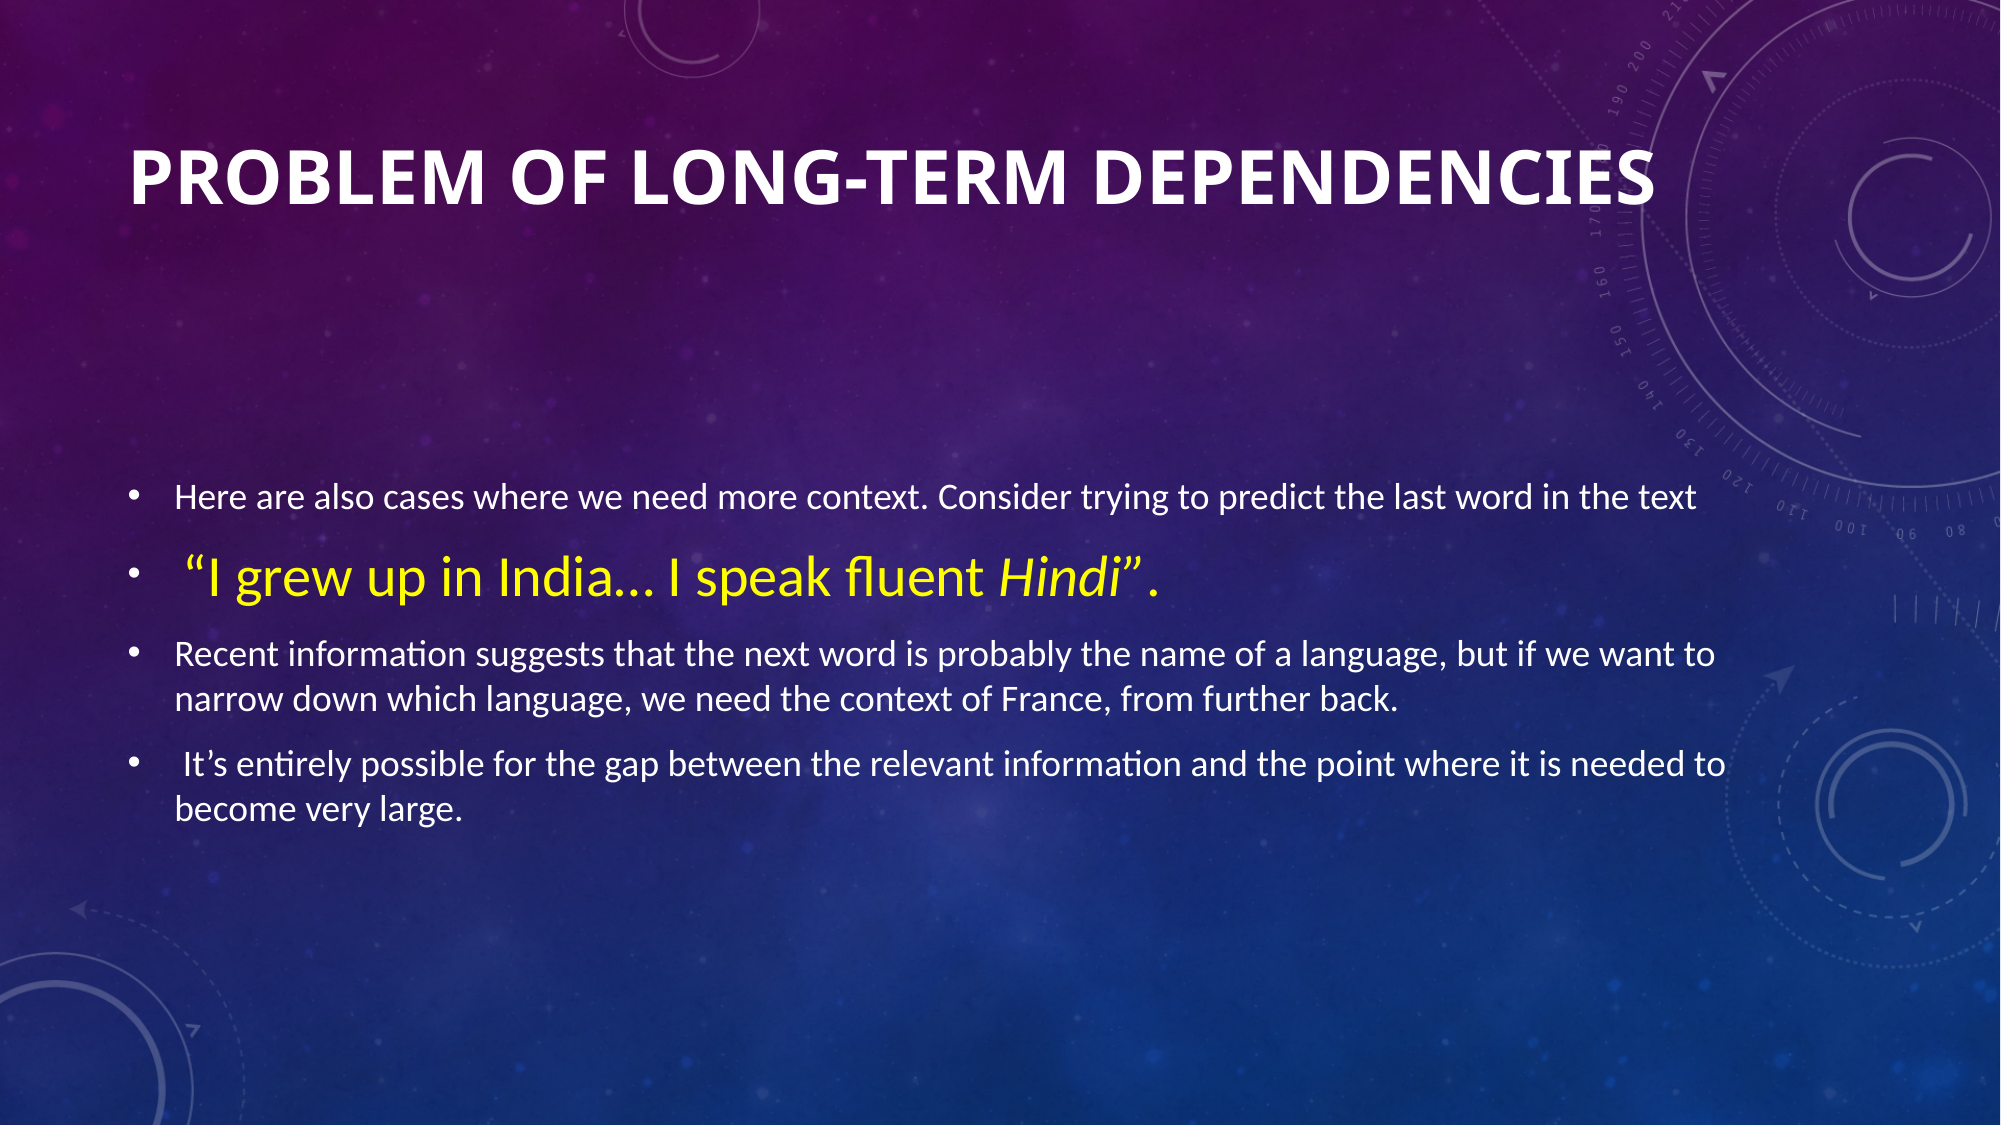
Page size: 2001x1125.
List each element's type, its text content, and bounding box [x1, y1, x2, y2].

list Here are also cases where we need more context. Consider trying to predict the last word in the text “I grew up in India… I speak fluent Hindi”. Recent information suggests that the next word is probably the name of a language, but if we want to narrow down which language, we need the context of France, from further back. It’s entirely possible for the gap between the relevant information and the point where it is needed to become very large. [112, 351, 1775, 950]
picture [0, 0, 2001, 1125]
title Problem of Long-Term Dependencies [112, 99, 1775, 339]
